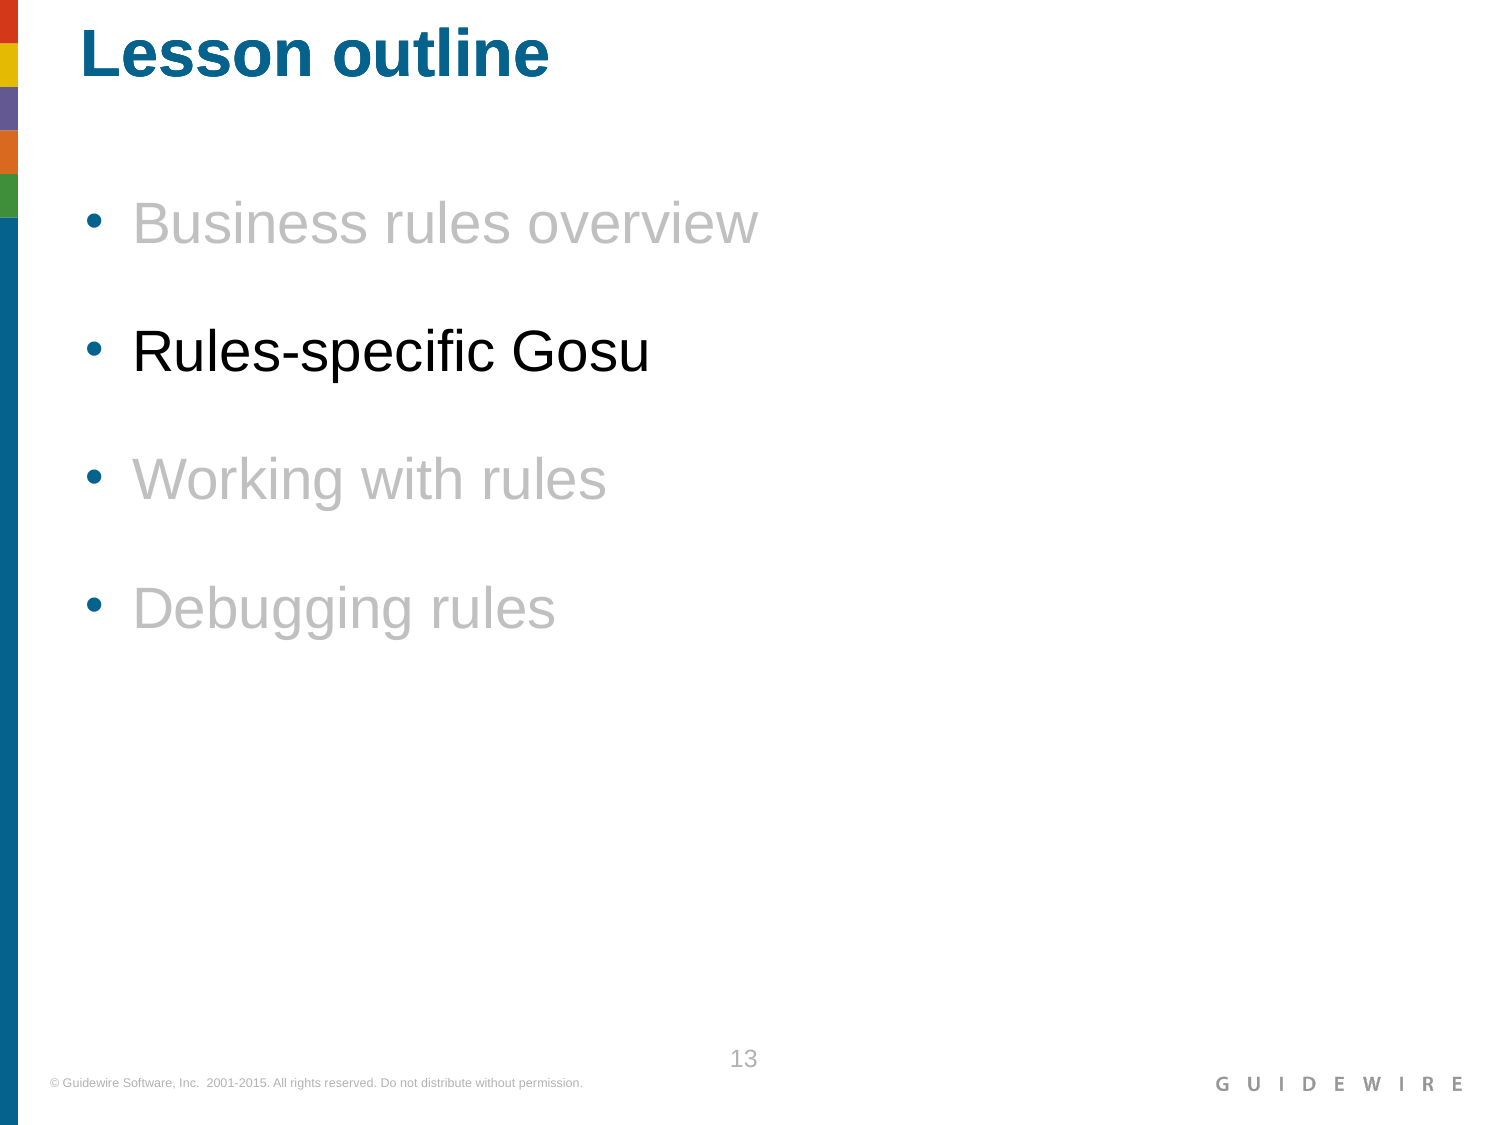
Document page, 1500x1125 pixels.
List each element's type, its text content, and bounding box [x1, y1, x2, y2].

picture [1215, 1073, 1480, 1096]
text_box Business rules overview Rules-specific Gosu Working with rules Debugging rules [85, 149, 1450, 1050]
